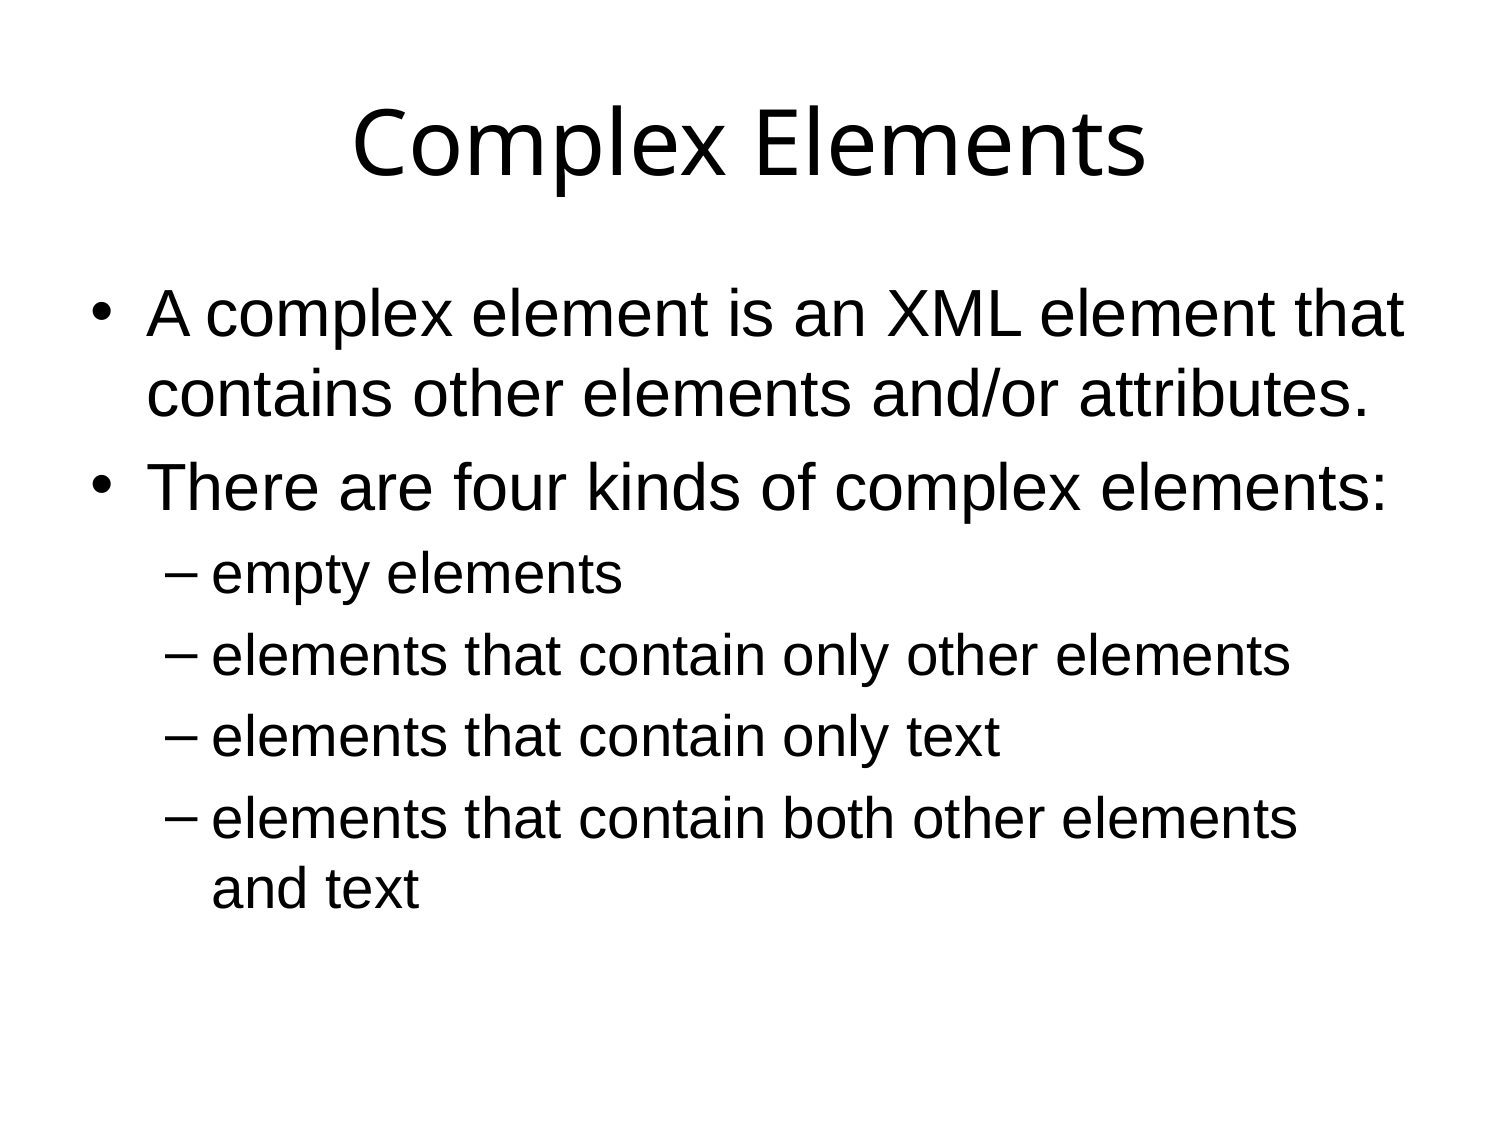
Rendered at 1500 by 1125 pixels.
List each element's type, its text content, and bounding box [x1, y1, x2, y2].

list A complex element is an XML element that contains other elements and/or attributes. There are four kinds of complex elements: empty elements elements that contain only other elements elements that contain only text elements that contain both other elements and text [74, 262, 1426, 1006]
title Complex Elements [74, 44, 1426, 233]
